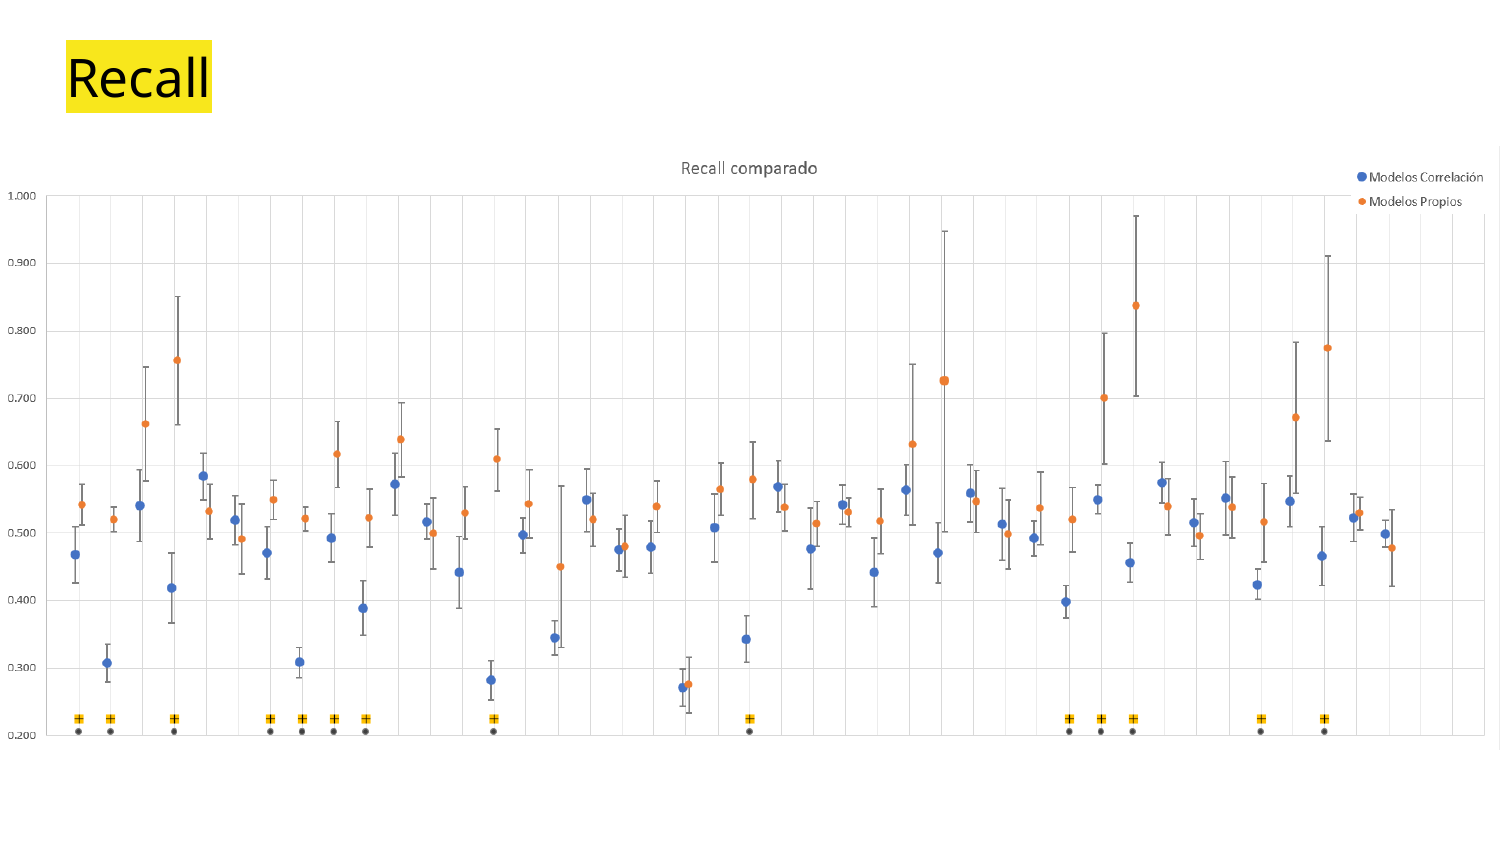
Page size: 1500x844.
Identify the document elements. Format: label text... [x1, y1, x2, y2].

picture [0, 145, 1500, 750]
title Recall [51, 29, 1449, 124]
